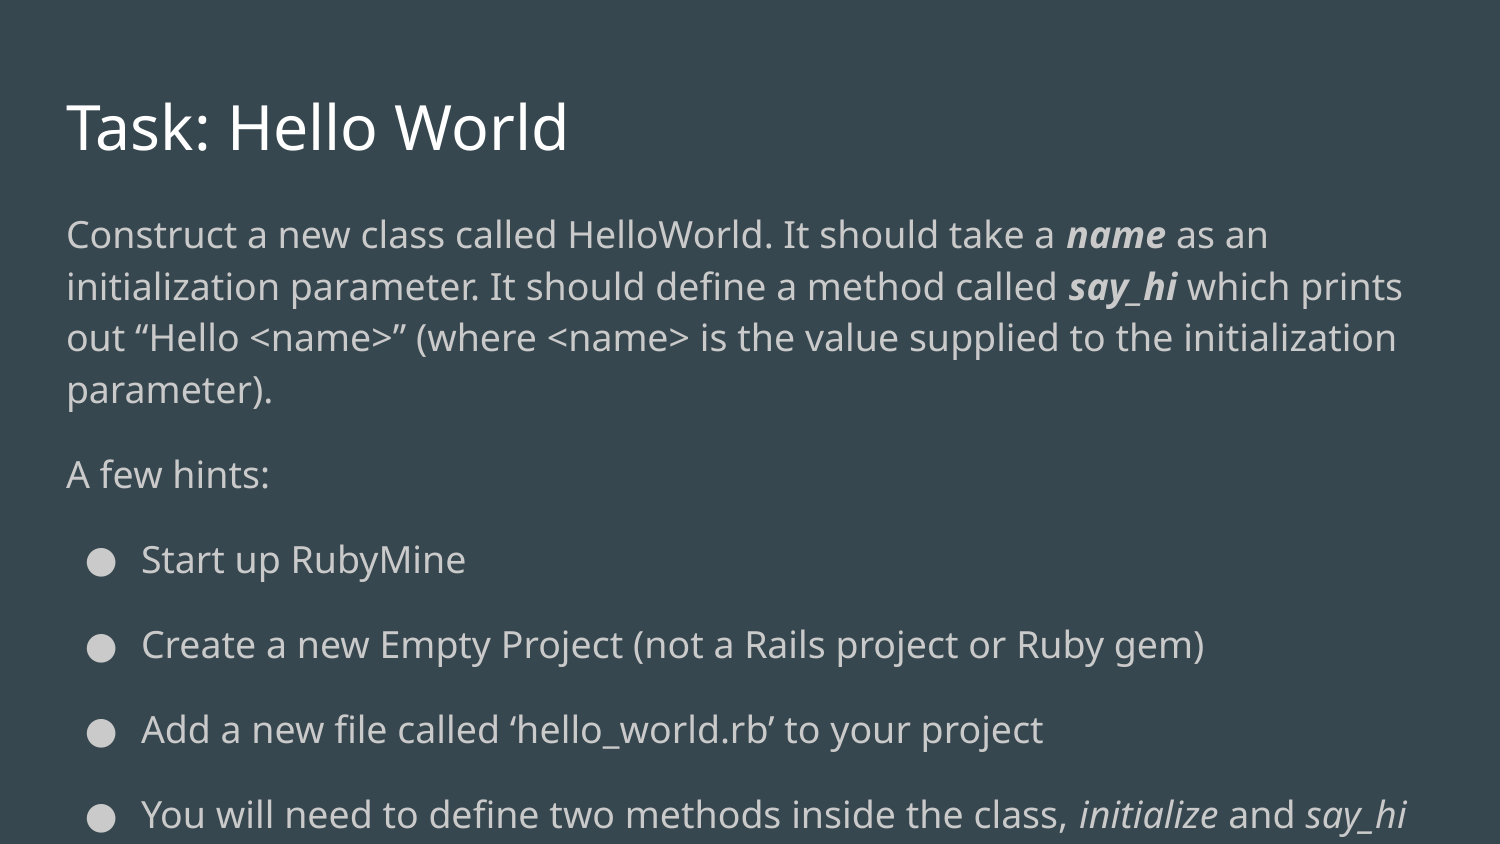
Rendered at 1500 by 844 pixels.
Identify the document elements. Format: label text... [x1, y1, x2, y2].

title Task: Hello World [51, 72, 1449, 167]
list Construct a new class called HelloWorld. It should take a name as an initialization parameter. It should define a method called say_hi which prints out “Hello <name>” (where <name> is the value supplied to the initialization parameter). A few hints: Start up RubyMine Create a new Empty Project (not a Rails project or Ruby gem) Add a new file called ‘hello_world.rb’ to your project You will need to define two methods inside the class, initialize and say_hi [51, 189, 1449, 750]
